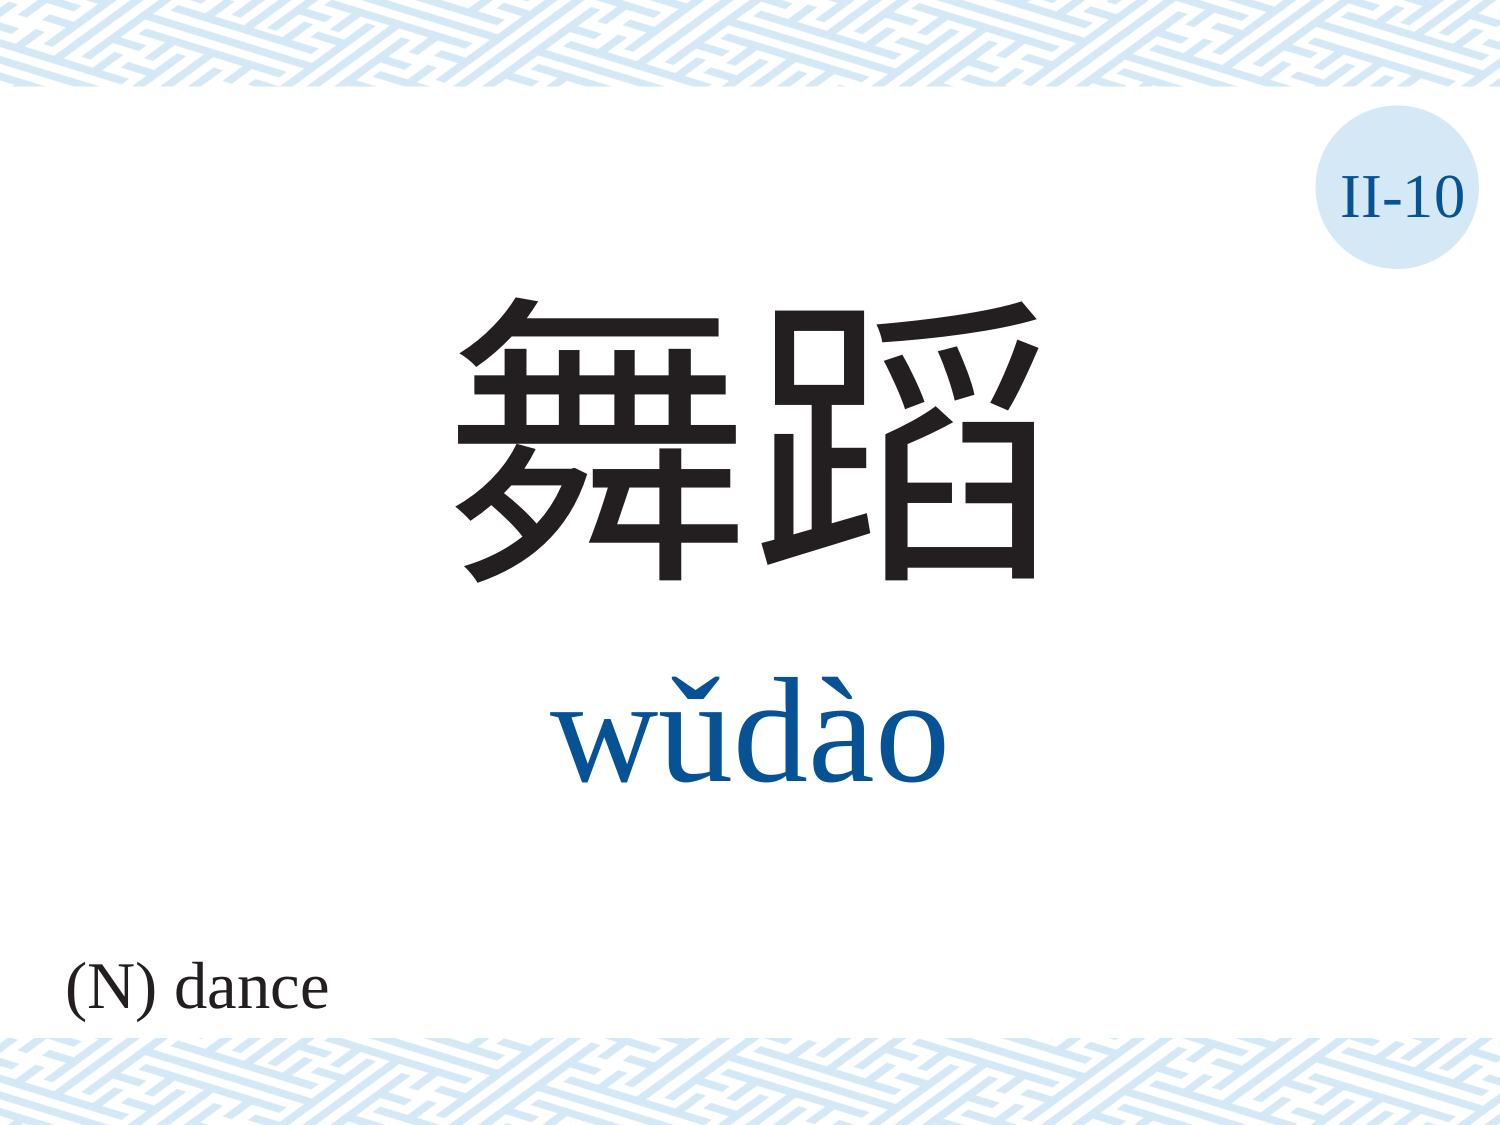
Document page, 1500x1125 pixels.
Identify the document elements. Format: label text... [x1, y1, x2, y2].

text_box II-10 舞蹈 wǔdào [439, 154, 1467, 812]
picture [0, 0, 1500, 1125]
text_box (N) dance [62, 942, 332, 1023]
